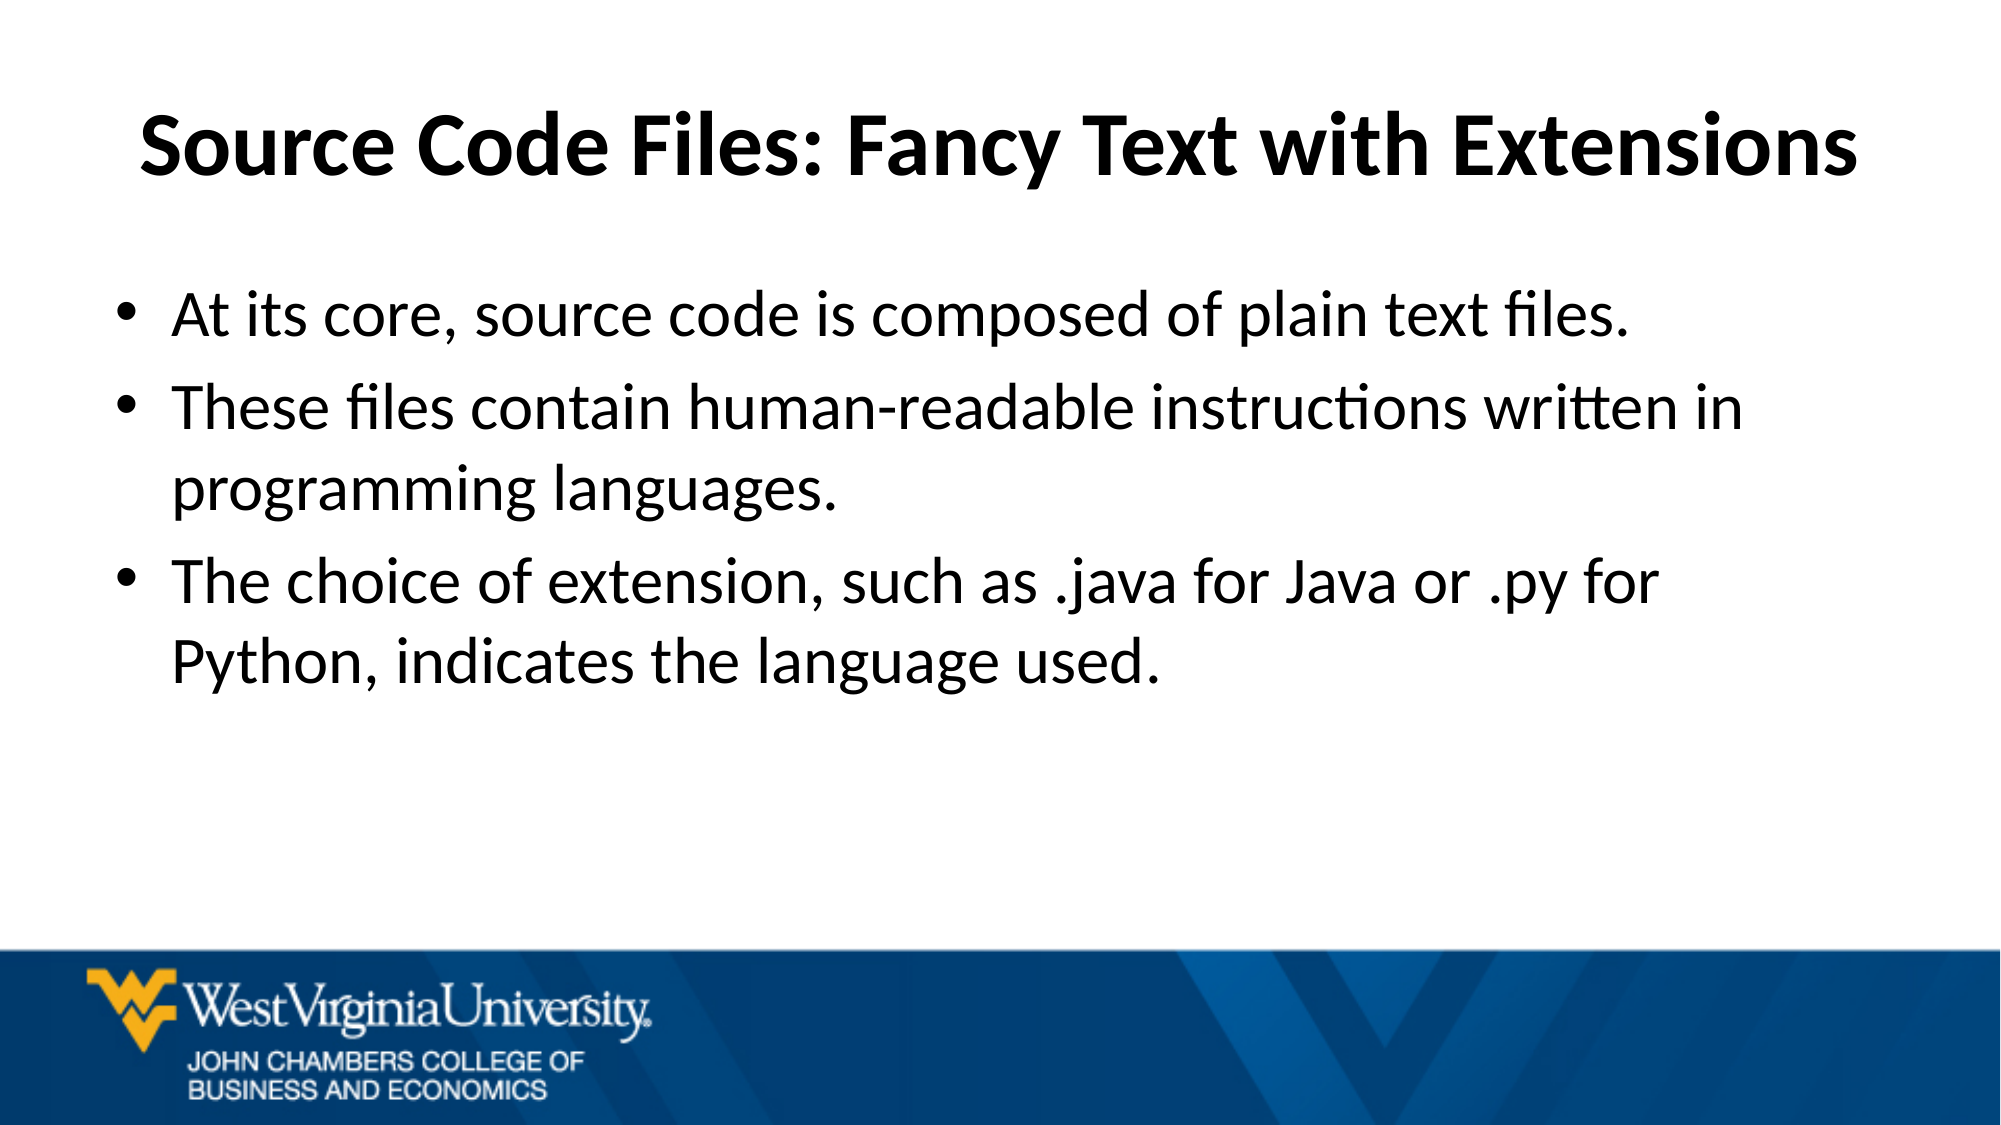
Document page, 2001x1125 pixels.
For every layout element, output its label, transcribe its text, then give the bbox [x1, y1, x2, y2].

title Source Code Files: Fancy Text with Extensions [99, 45, 1900, 233]
picture [0, 0, 2001, 1125]
list At its core, source code is composed of plain text files. These files contain human-readable instructions written in programming languages. The choice of extension, such as .java for Java or .py for Python, indicates the language used. [99, 262, 1900, 1005]
